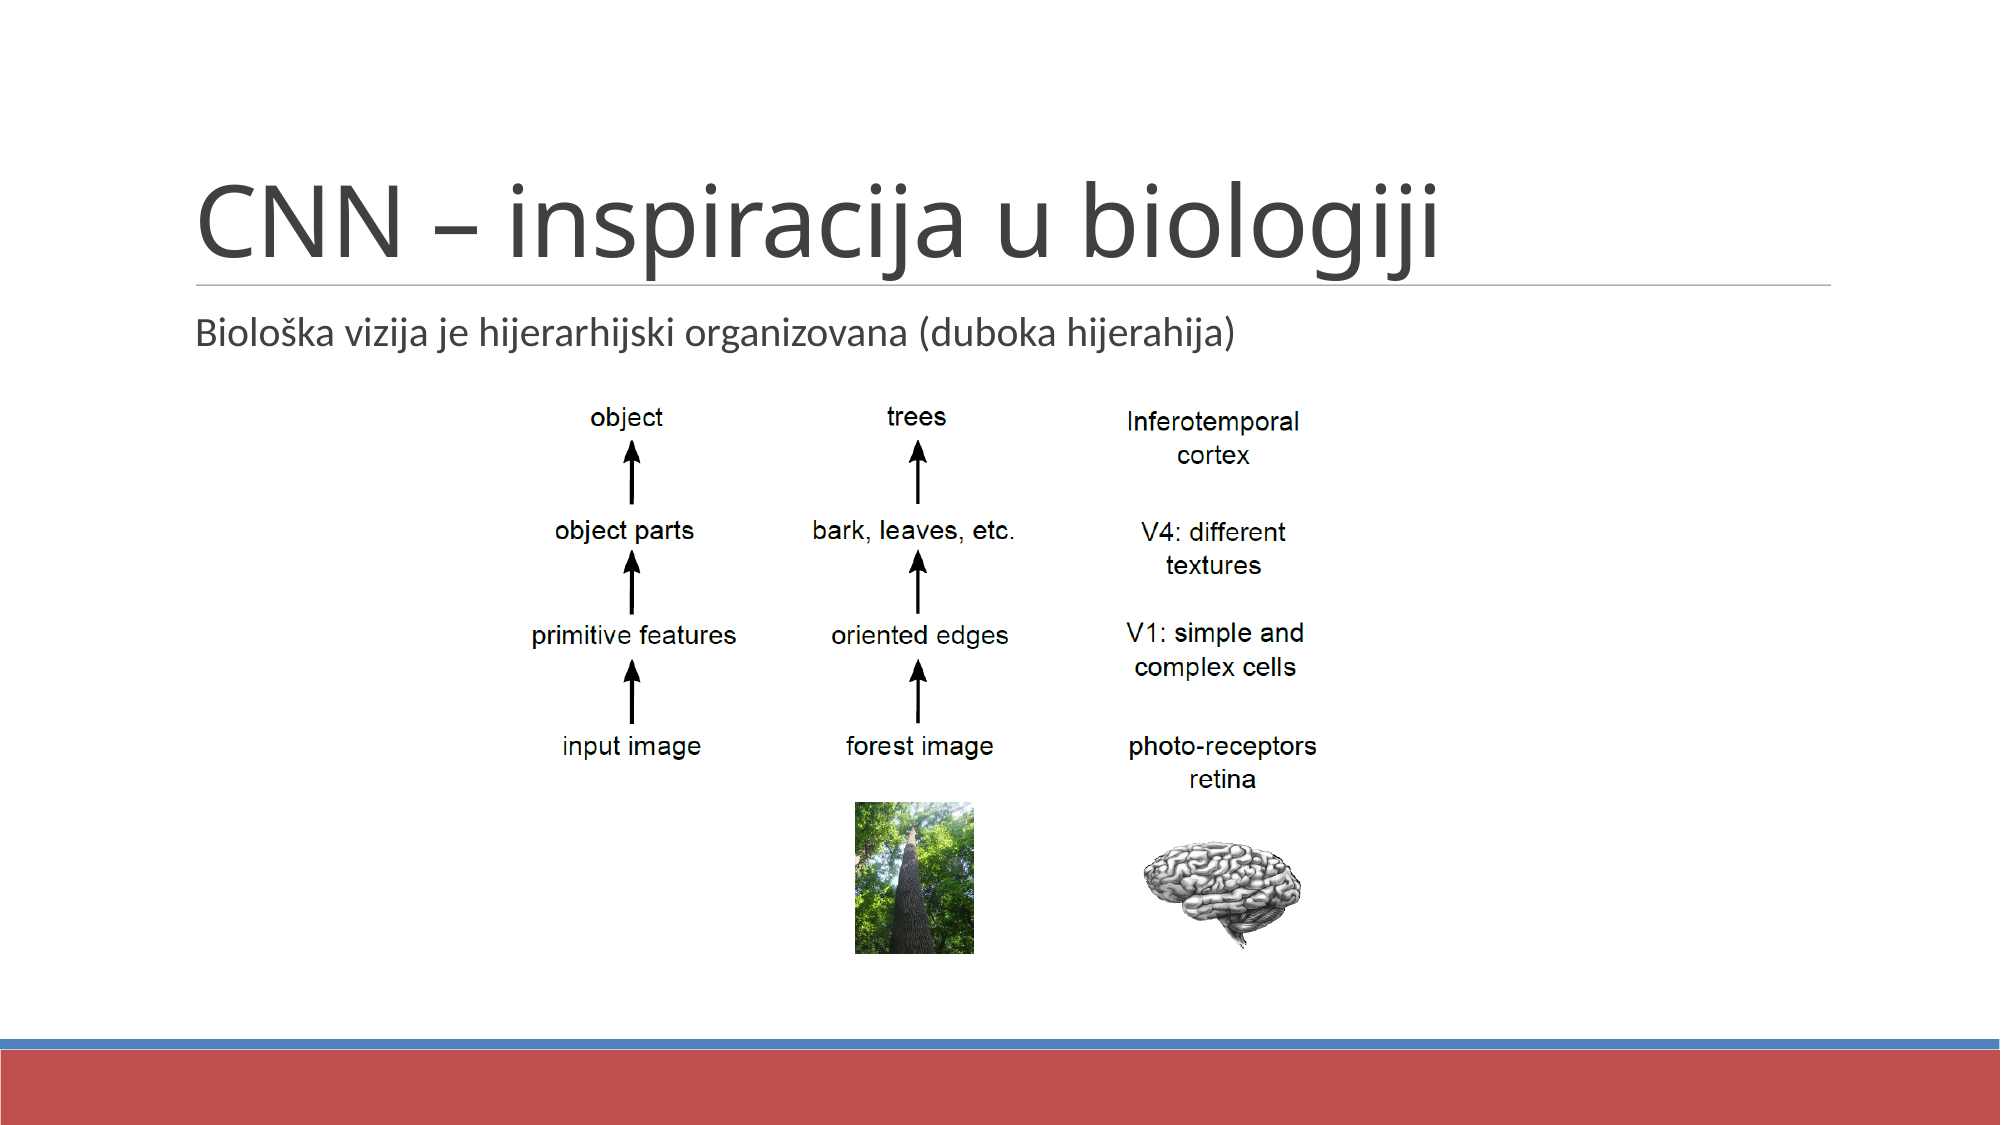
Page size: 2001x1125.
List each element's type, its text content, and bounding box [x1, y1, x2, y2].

text_box Biološka vizija je hijerarhijski organizovana (duboka hijerahija) [180, 302, 1830, 963]
text_box CNN – inspiracija u biologiji [180, 47, 1830, 285]
picture [516, 391, 1325, 963]
